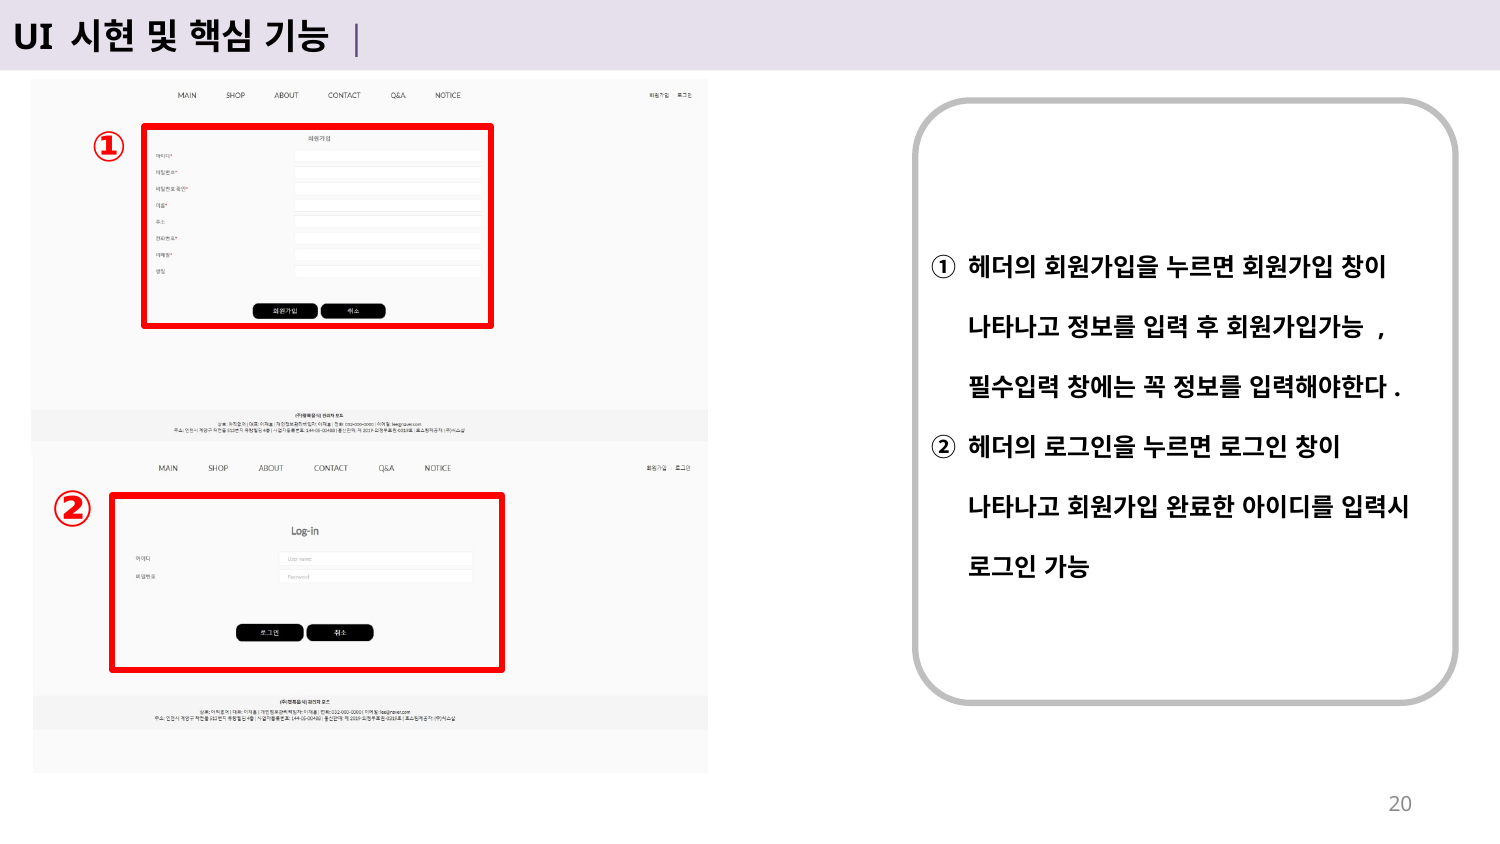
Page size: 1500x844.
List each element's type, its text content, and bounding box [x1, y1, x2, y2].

picture [31, 79, 708, 773]
slide_number 19 [1074, 782, 1425, 827]
text_box 헤더의 회원가입을 누르면 회원가입 창이 나타나고 정보를 입력 후 회원가입가능 , 필수입력 창에는 꼭 정보를 입력해야한다. 헤더의 로그인을 누르면 로그인 창이 나타나고 회원가입 완료한 아이디를 입력시 로그인 가능 [913, 98, 1458, 705]
text_box UI 시현 및 핵심 기능 | [0, 0, 1500, 72]
